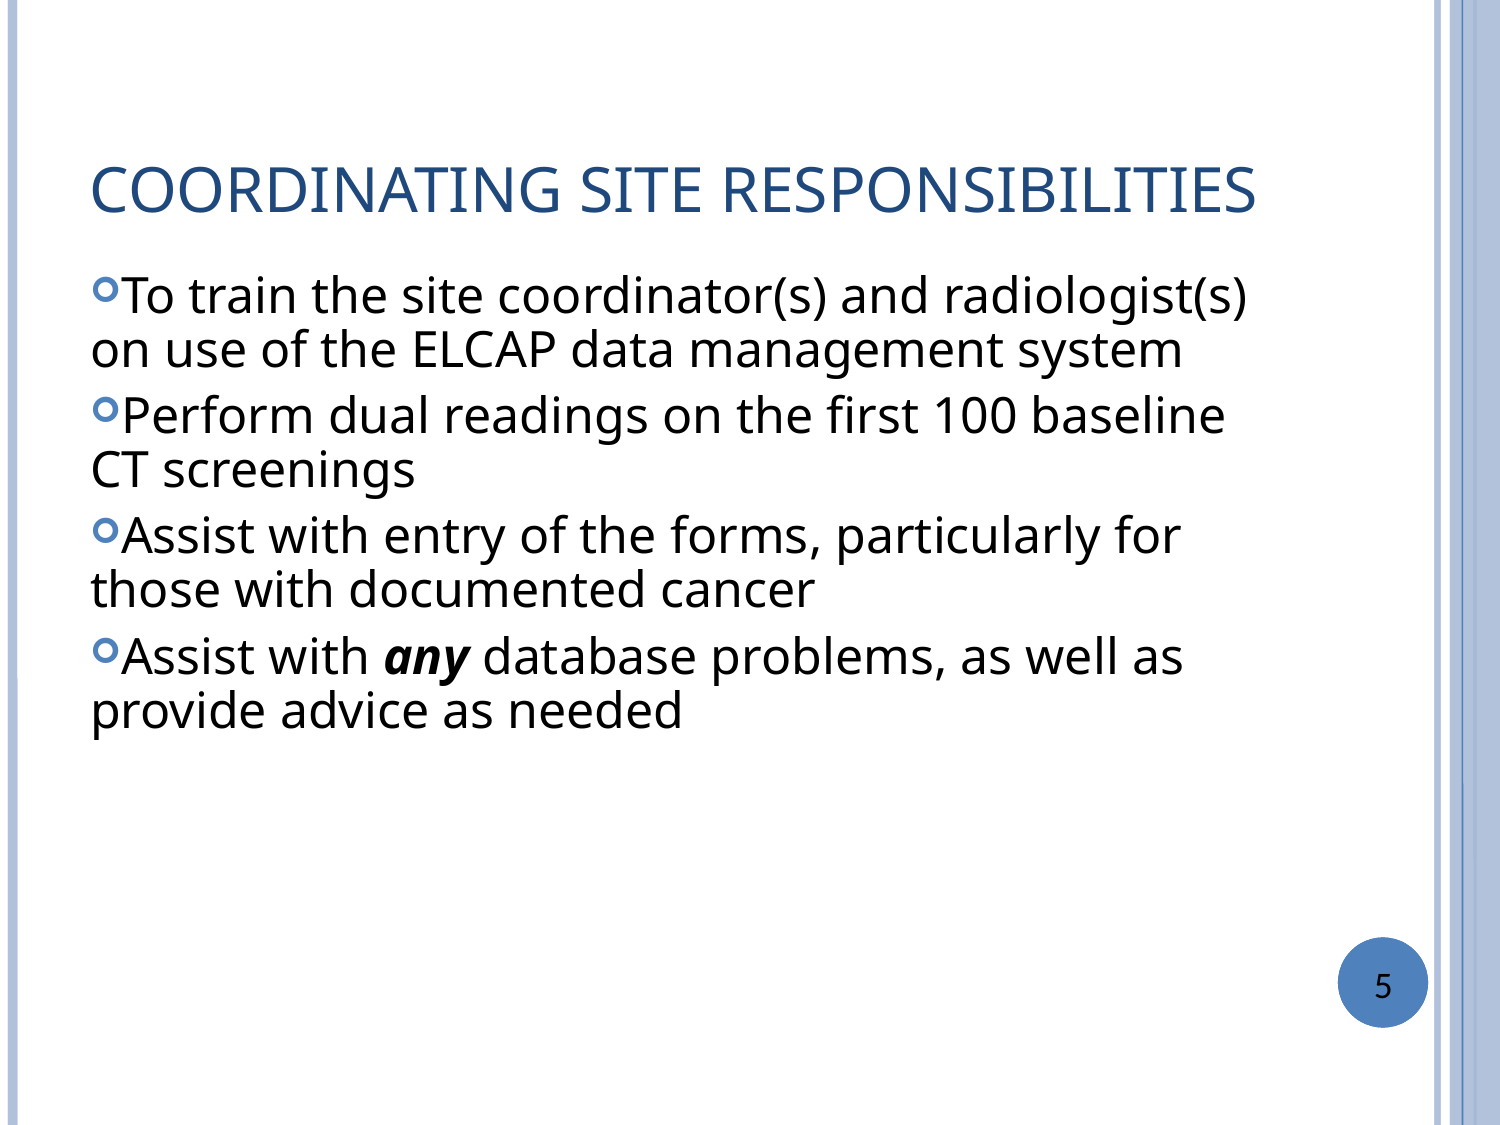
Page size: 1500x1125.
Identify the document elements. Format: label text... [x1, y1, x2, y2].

text_box 5 [1333, 940, 1434, 1026]
title COORDINATING SITE RESPONSIBILITIES [74, 29, 1300, 233]
list To train the site coordinator(s) and radiologist(s) on use of the ELCAP data management system Perform dual readings on the first 100 baseline CT screenings Assist with entry of the forms, particularly for those with documented cancer Assist with any database problems, as well as provide advice as needed [74, 262, 1300, 1062]
